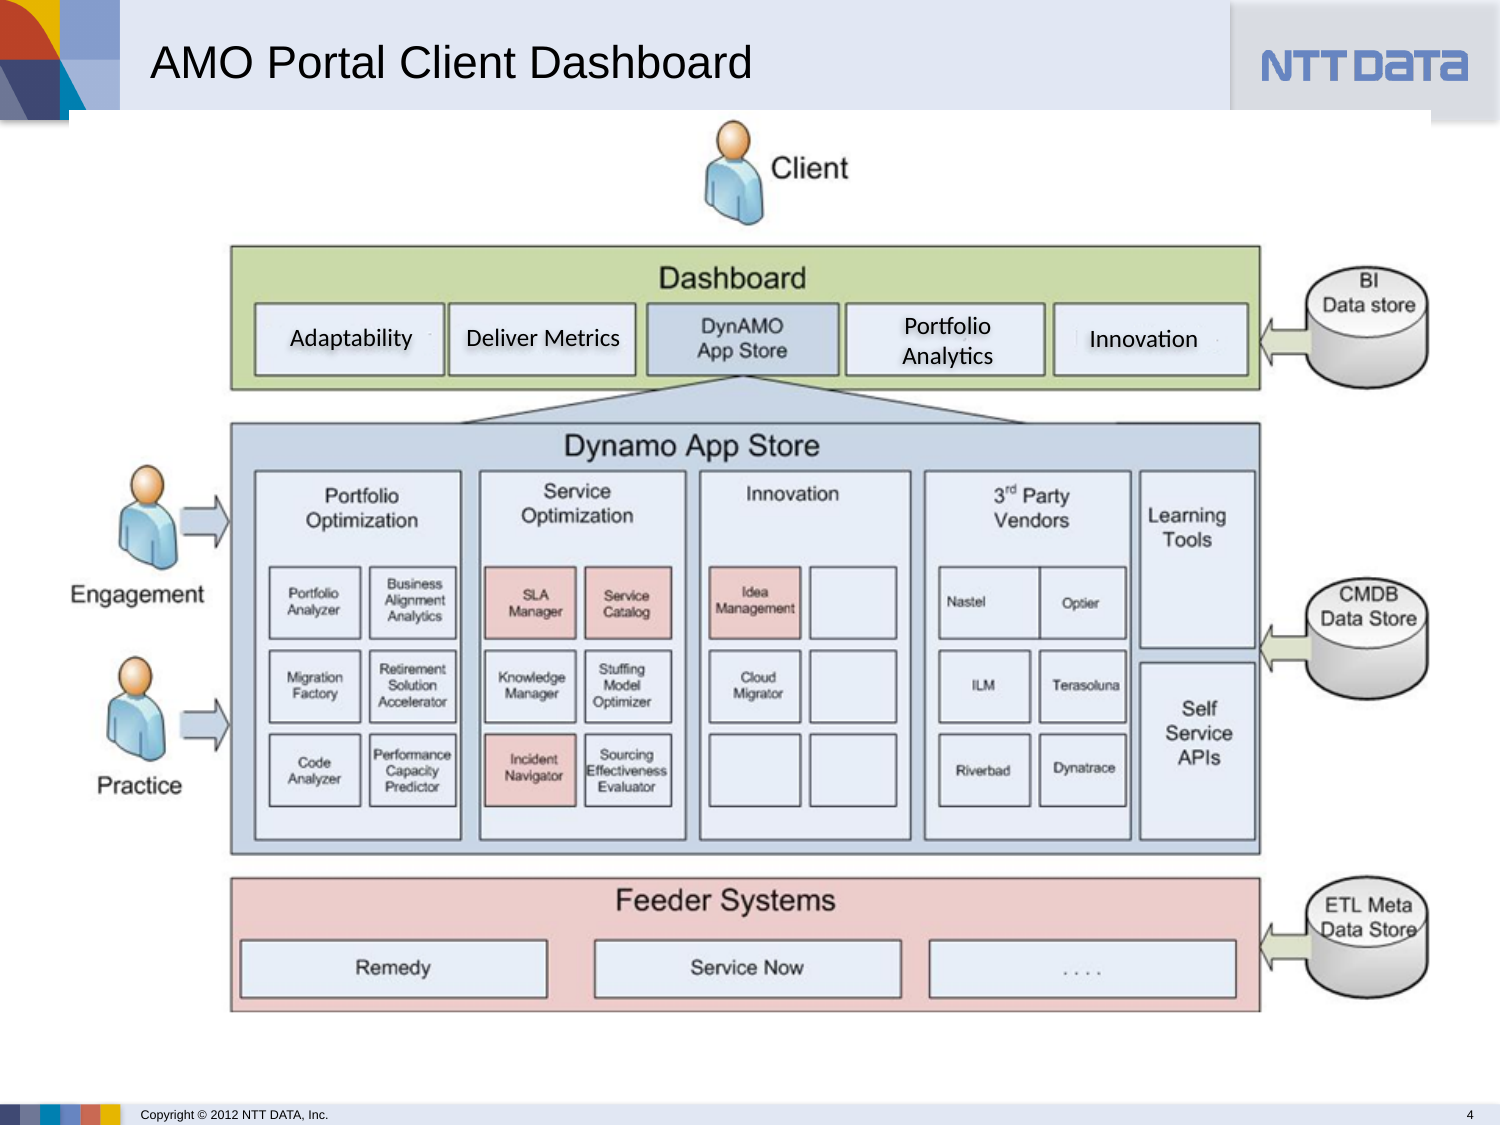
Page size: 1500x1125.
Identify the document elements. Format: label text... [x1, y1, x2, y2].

picture [0, 0, 120, 120]
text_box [69, 110, 1431, 1015]
list AMO Portal Client Dashboard [120, 0, 1230, 109]
picture [1262, 50, 1468, 81]
